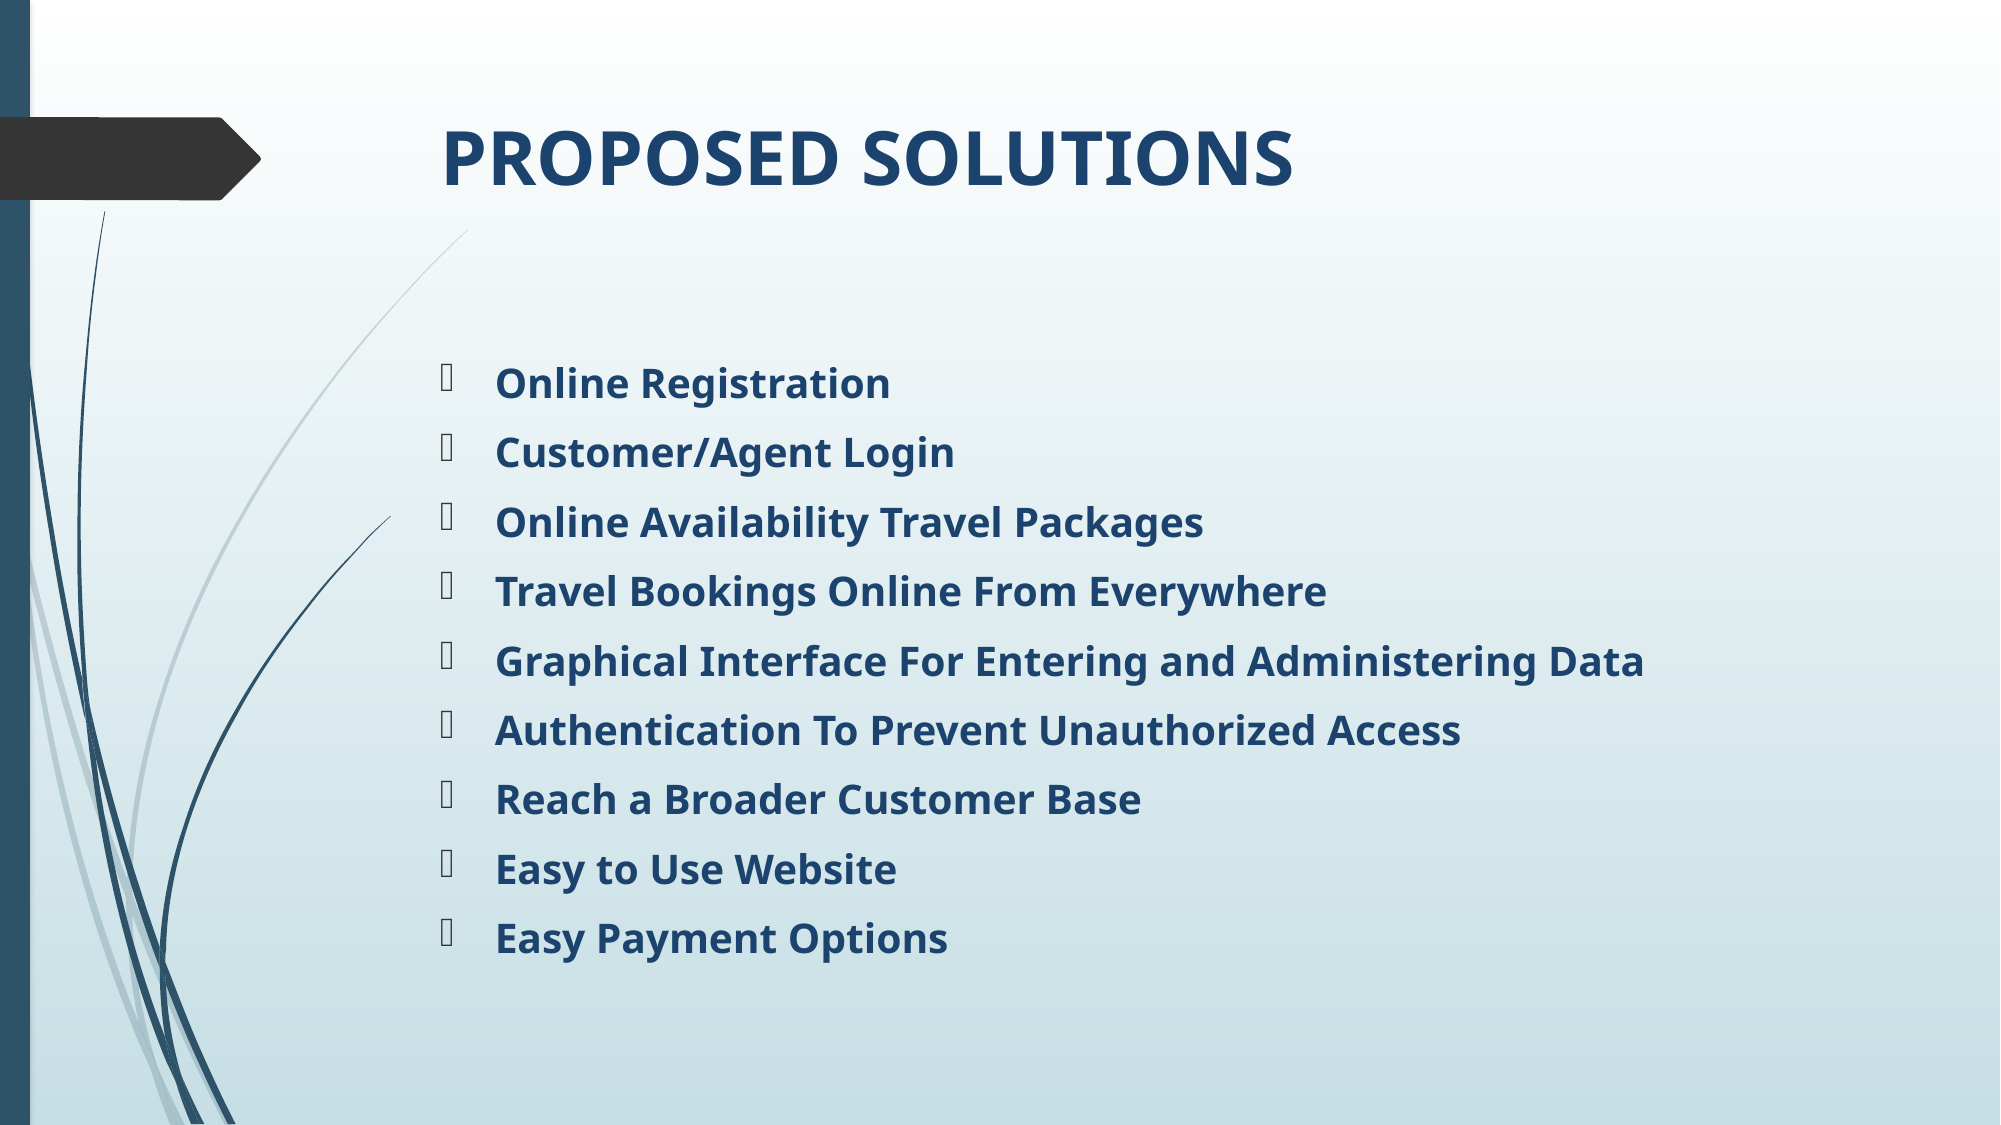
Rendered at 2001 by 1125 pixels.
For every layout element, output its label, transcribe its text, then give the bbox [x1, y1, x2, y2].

title PROPOSED SOLUTIONS [425, 102, 1888, 313]
list Online Registration Customer/Agent Login Online Availability Travel Packages Travel Bookings Online From Everywhere Graphical Interface For Entering and Administering Data Authentication To Prevent Unauthorized Access Reach a Broader Customer Base Easy to Use Website Easy Payment Options [424, 350, 1888, 970]
